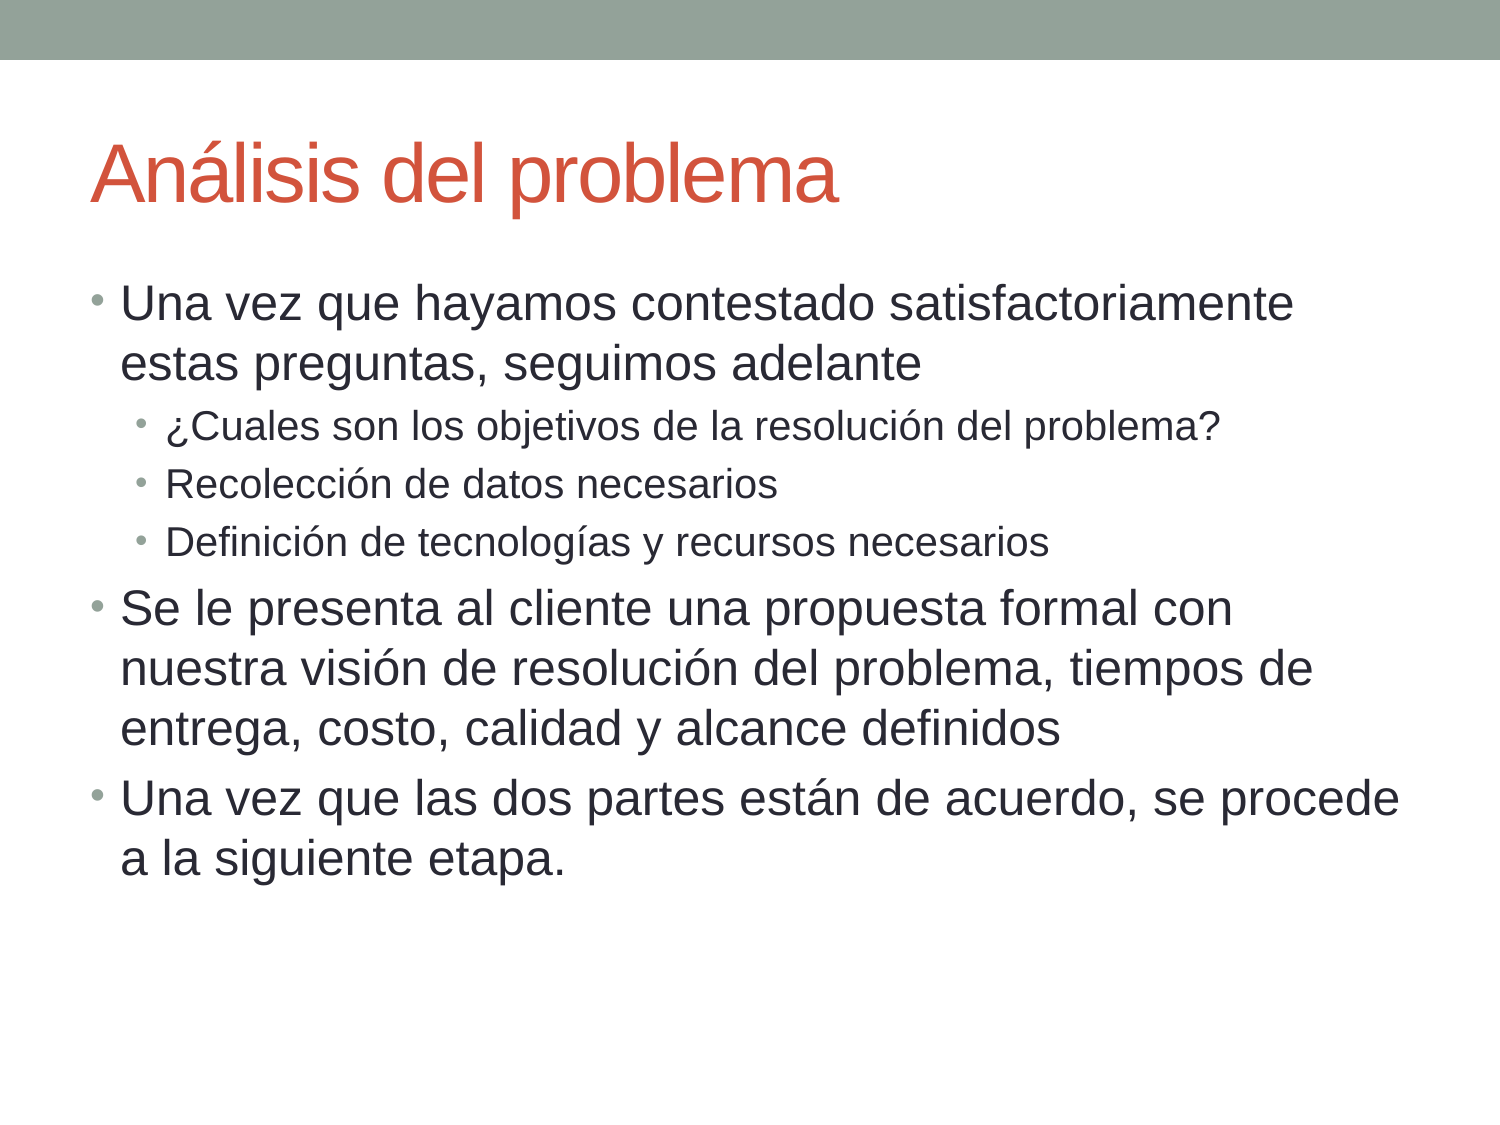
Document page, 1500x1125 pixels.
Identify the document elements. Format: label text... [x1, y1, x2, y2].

title Análisis del problema [75, 87, 1425, 250]
list Una vez que hayamos contestado satisfactoriamente estas preguntas, seguimos adelante ¿Cuales son los objetivos de la resolución del problema? Recolección de datos necesarios Definición de tecnologías y recursos necesarios Se le presenta al cliente una propuesta formal con nuestra visión de resolución del problema, tiempos de entrega, costo, calidad y alcance definidos Una vez que las dos partes están de acuerdo, se procede a la siguiente etapa. [75, 262, 1425, 1063]
